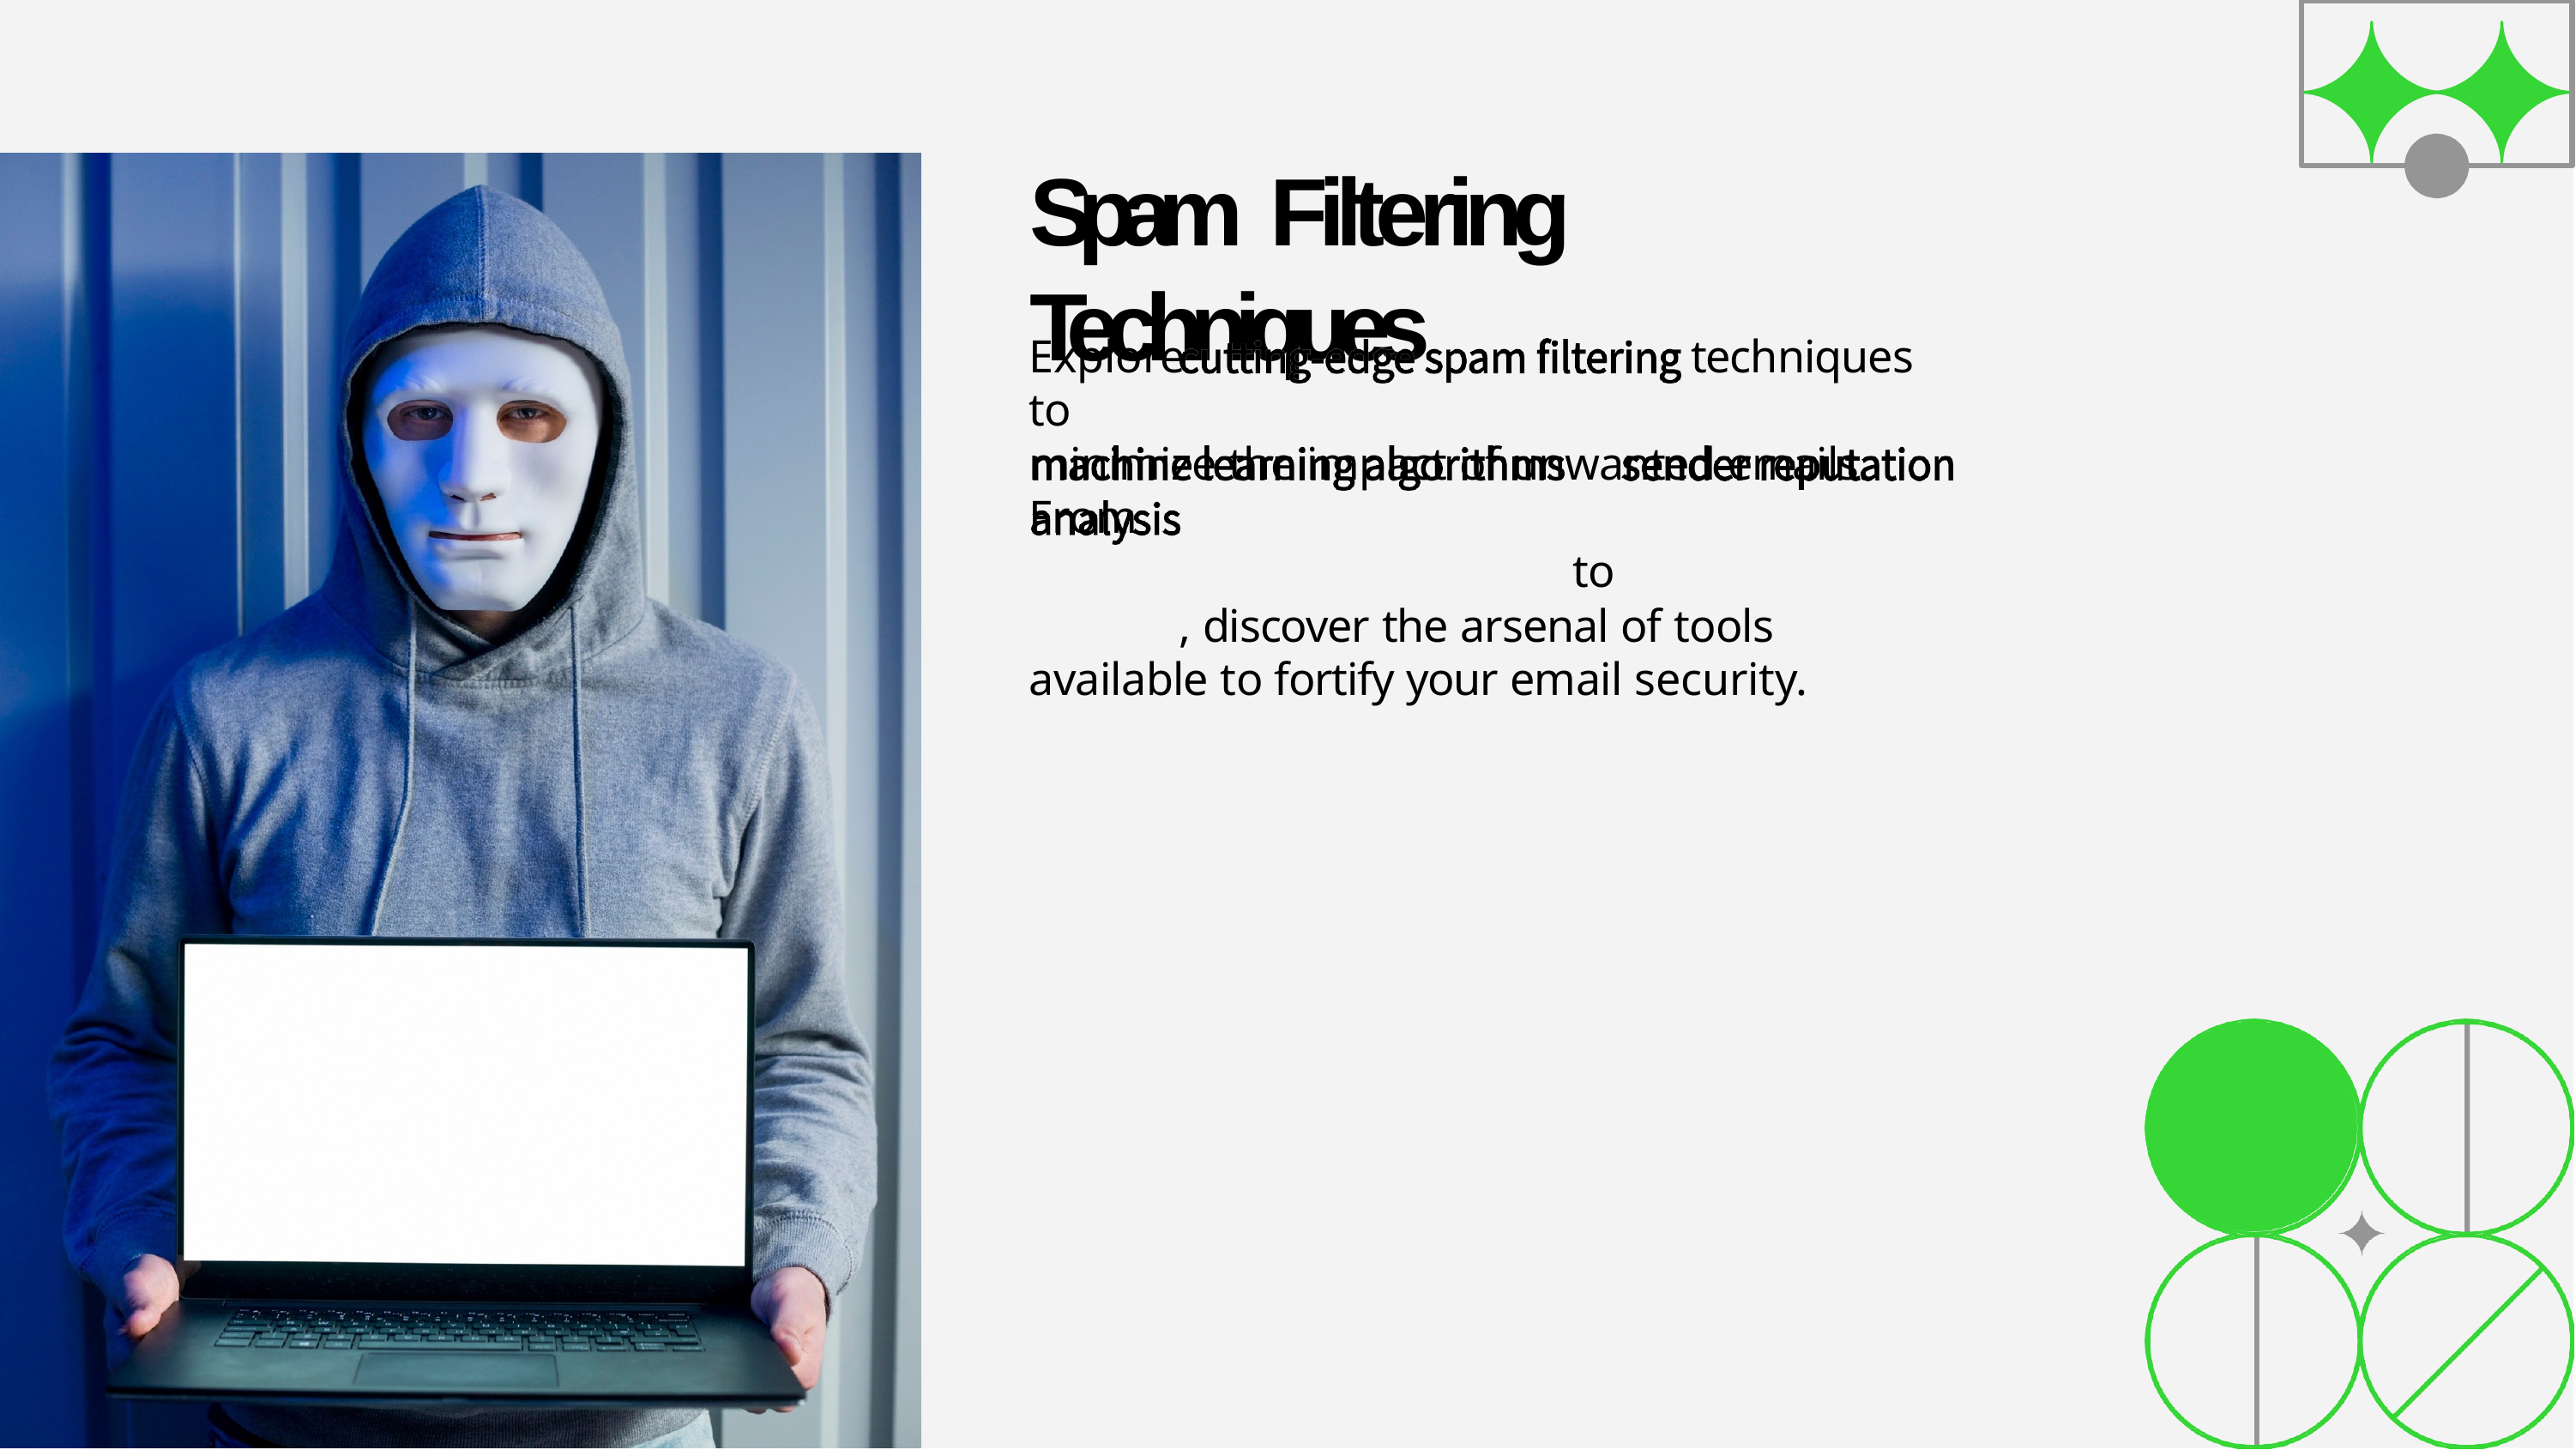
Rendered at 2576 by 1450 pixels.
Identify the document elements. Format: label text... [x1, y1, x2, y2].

picture [2144, 1018, 2575, 1450]
picture [1033, 445, 1565, 491]
picture [1179, 337, 1682, 384]
text_box Explore techniques to minimize the impact of unwanted emails. From to , discover the arsenal of tools available to fortify your email security. [1027, 325, 1947, 705]
picture [1621, 445, 1953, 490]
picture [1031, 500, 1180, 545]
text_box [2298, 0, 2575, 199]
title Spam Filtering Techniques [1027, 148, 1952, 393]
picture [0, 153, 921, 1448]
